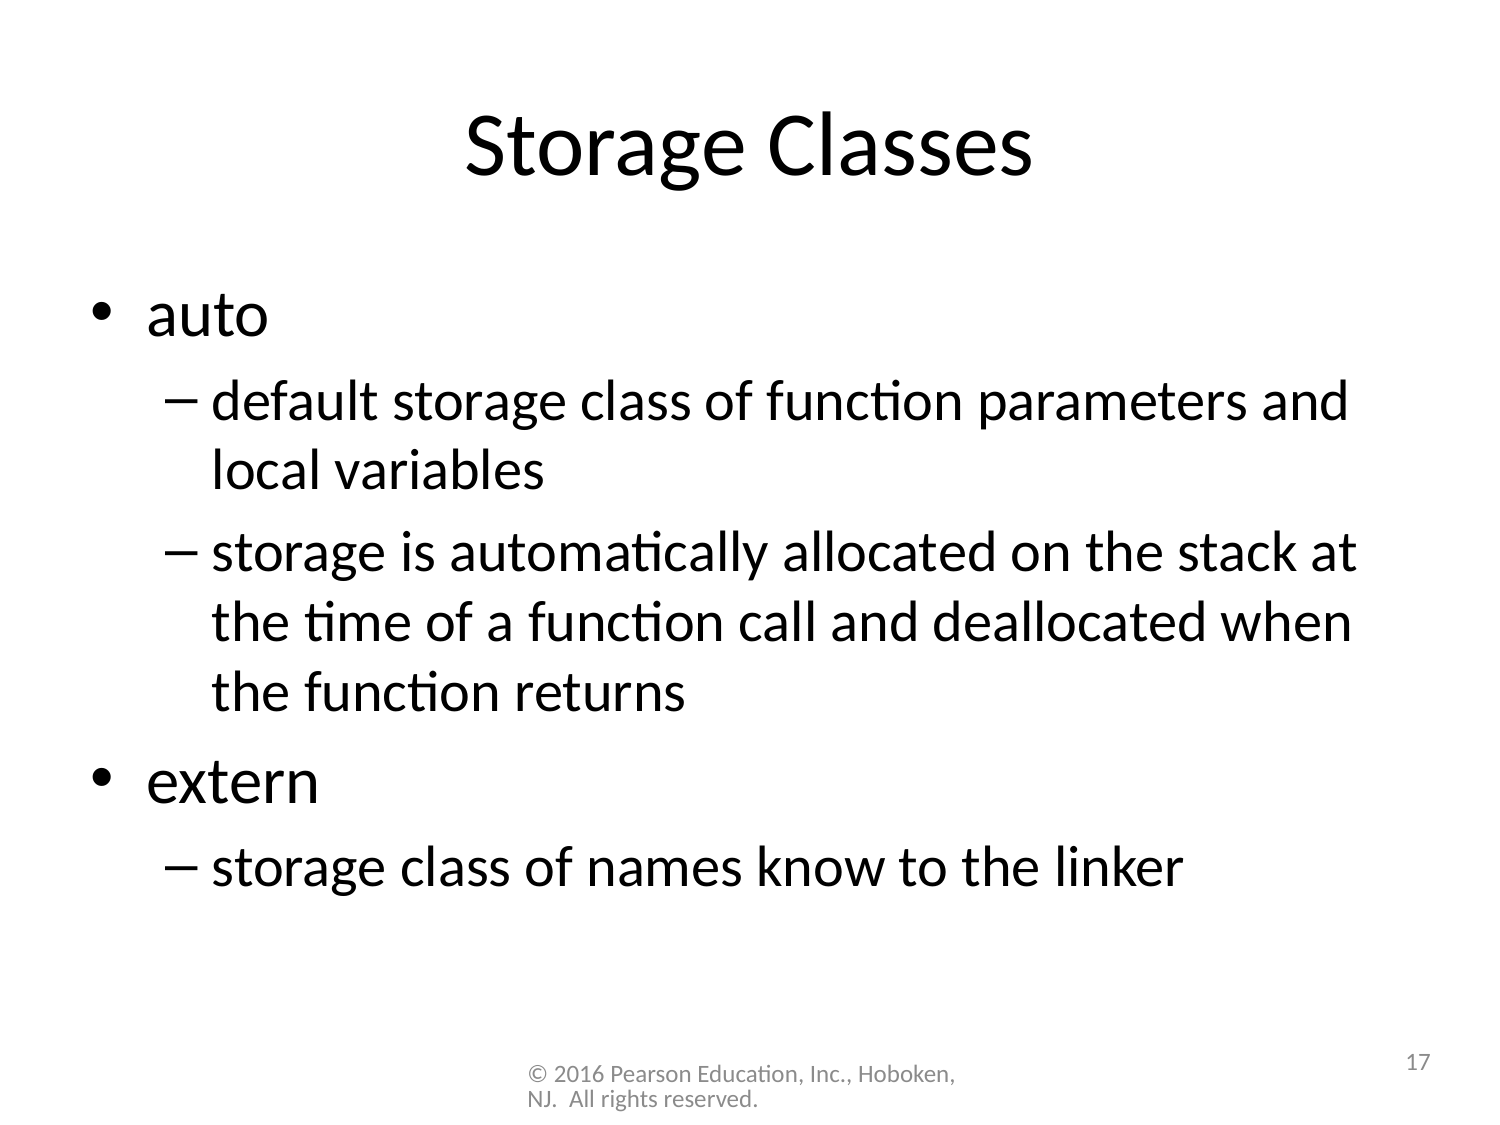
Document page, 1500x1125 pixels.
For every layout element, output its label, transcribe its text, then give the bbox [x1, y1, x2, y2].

list auto default storage class of function parameters and local variables storage is automatically allocated on the stack at the time of a function call and deallocated when the function returns extern storage class of names know to the linker [75, 262, 1425, 1005]
footer © 2016 Pearson Education, Inc., Hoboken, NJ. All rights reserved. [512, 1042, 988, 1103]
slide_number 17 [1095, 1030, 1446, 1091]
title Storage Classes [75, 45, 1425, 233]
